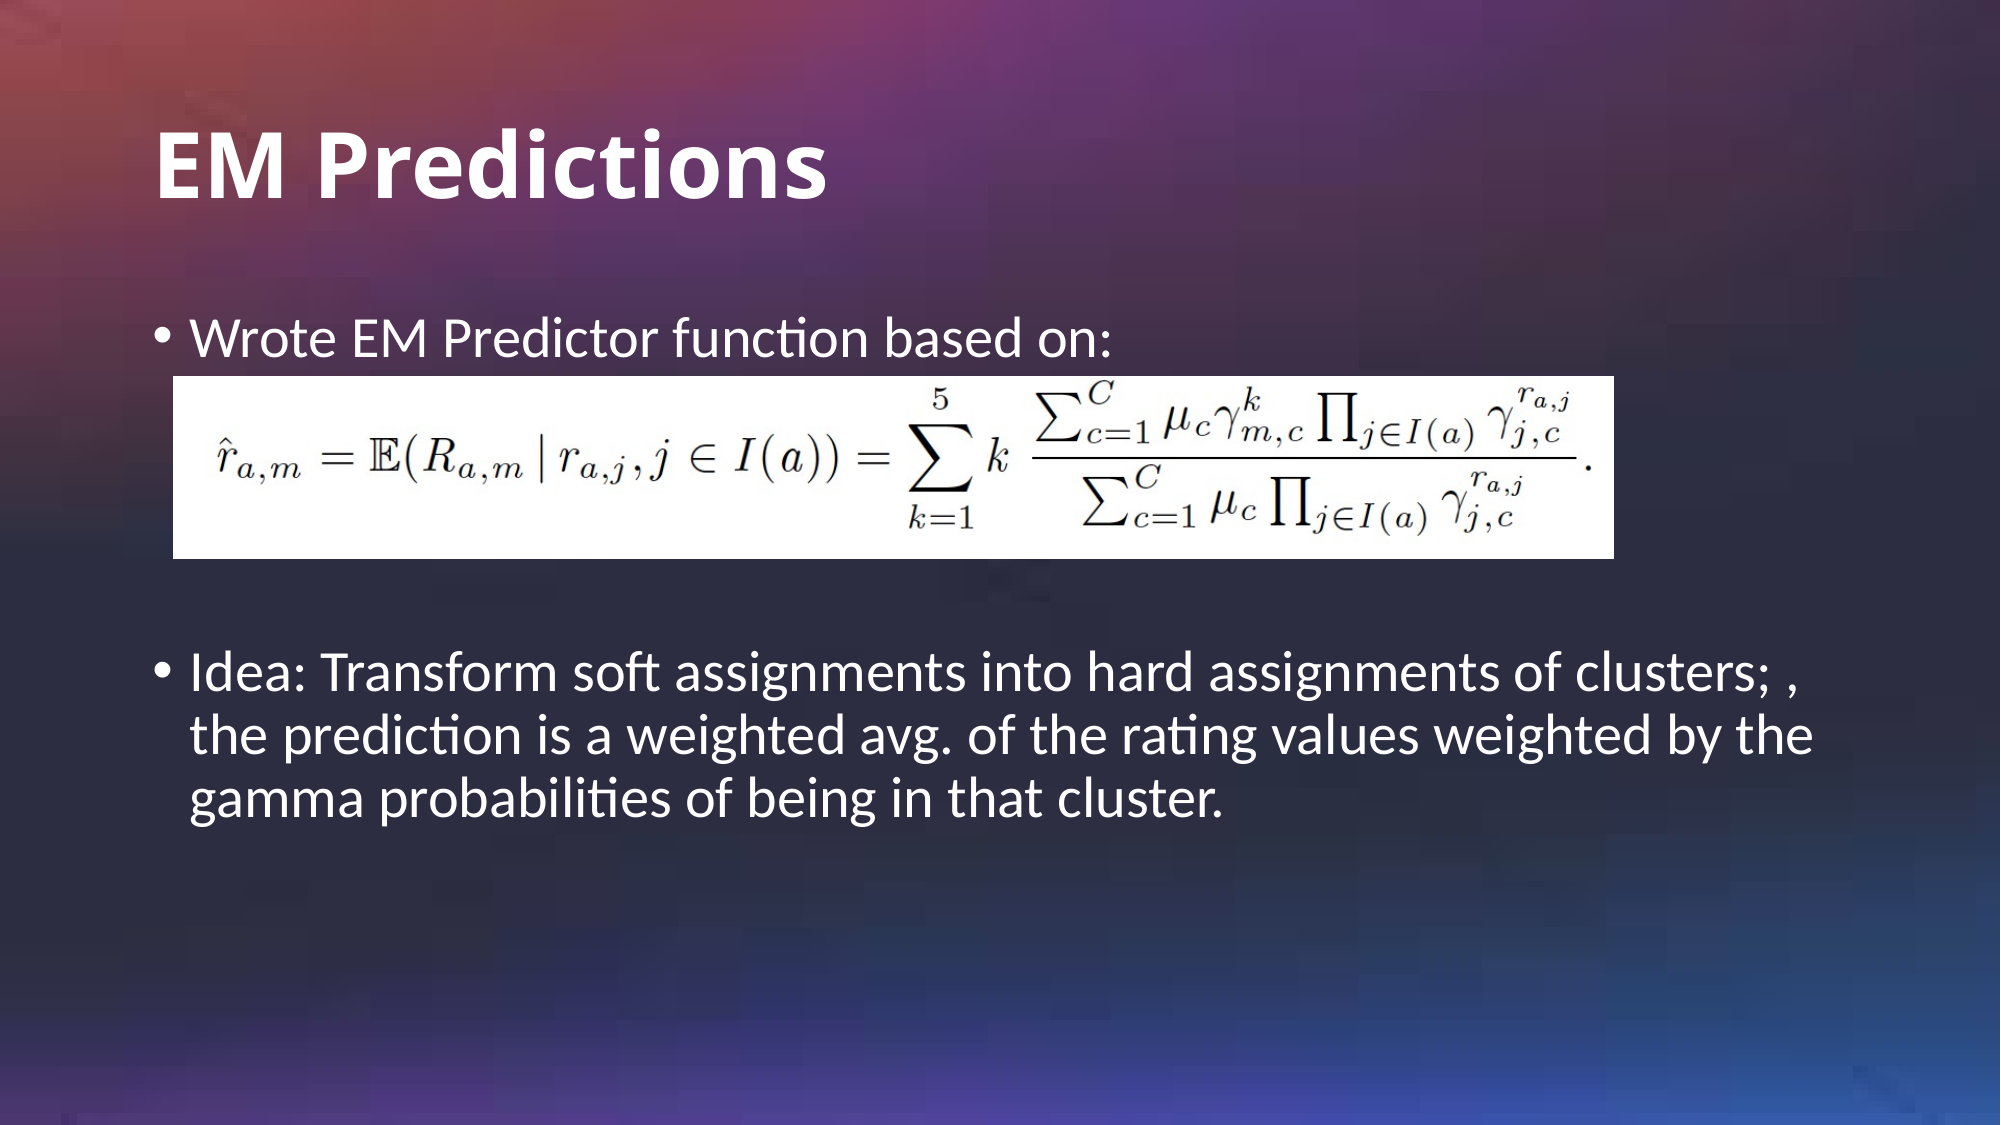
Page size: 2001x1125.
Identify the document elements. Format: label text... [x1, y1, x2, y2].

title EM Predictions [137, 59, 1863, 278]
picture [0, 0, 2000, 1125]
list Wrote EM Predictor function based on: Idea: Transform soft assignments into hard assignments of clusters; , the prediction is a weighted avg. of the rating values weighted by the gamma probabilities of being in that cluster. [137, 299, 1863, 1014]
